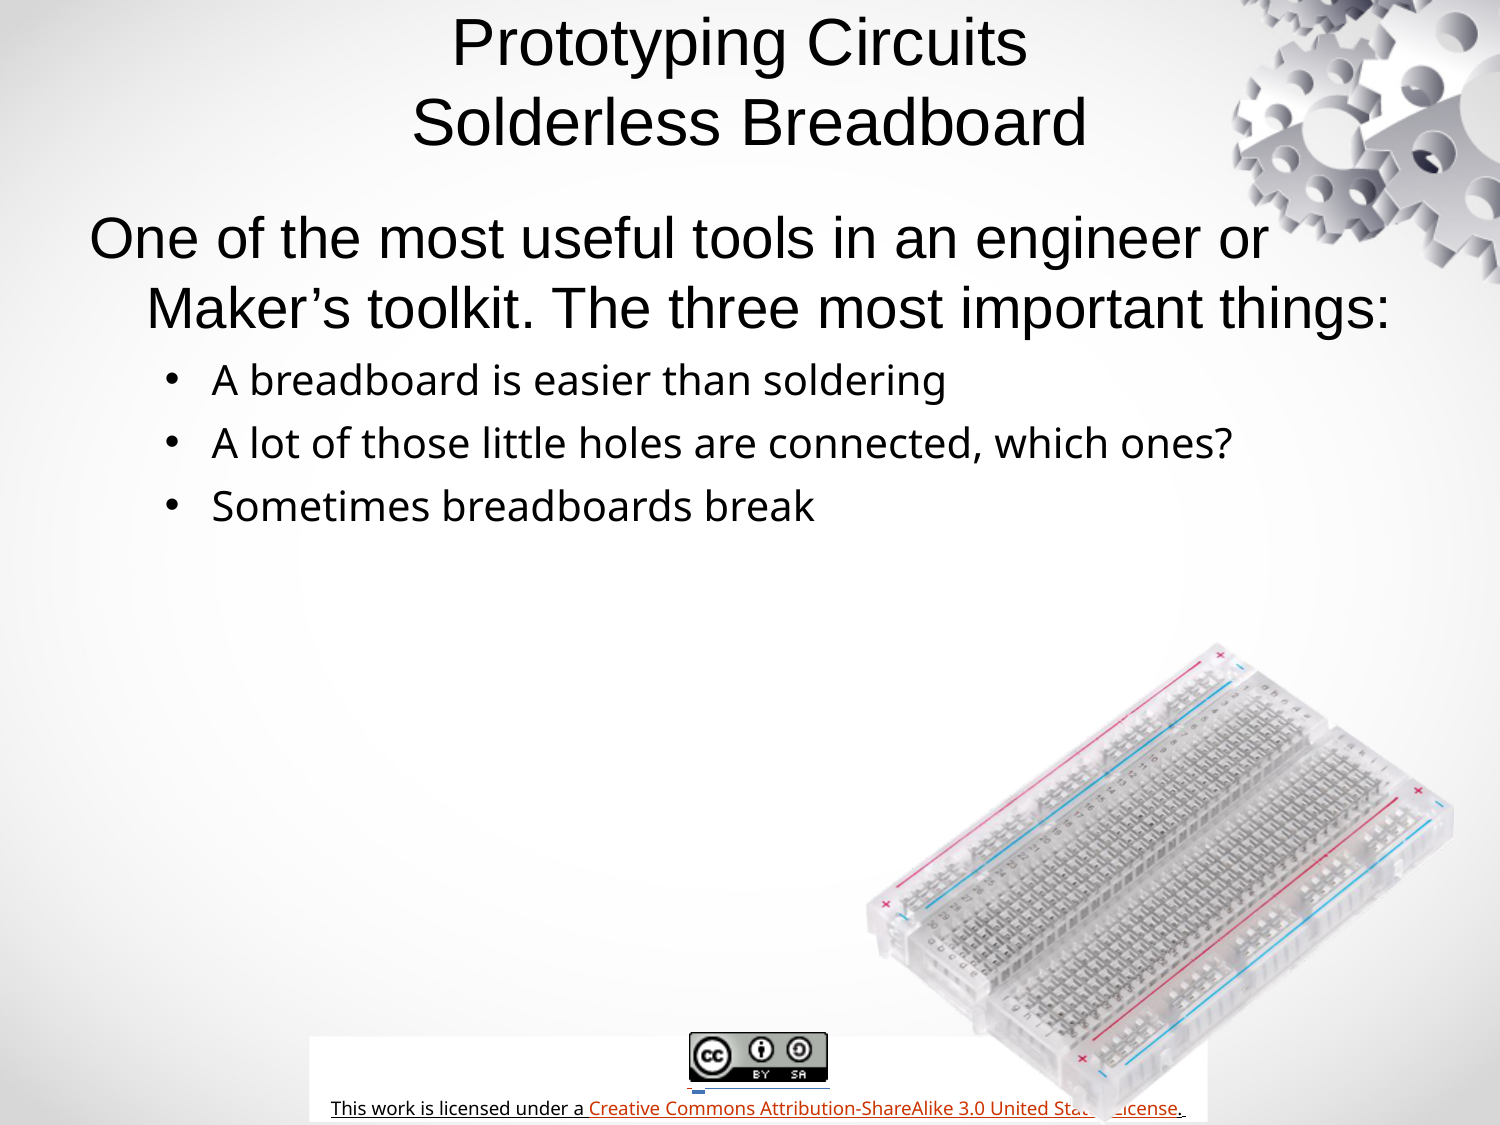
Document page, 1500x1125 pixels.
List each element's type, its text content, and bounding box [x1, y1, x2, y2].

list One of the most useful tools in an engineer or Maker’s toolkit. The three most important things: A breadboard is easier than soldering A lot of those little holes are connected, which ones? Sometimes breadboards break [74, 192, 1426, 1006]
picture [0, 0, 1500, 1125]
title Prototyping Circuits Solderless Breadboard [74, 30, 1426, 127]
